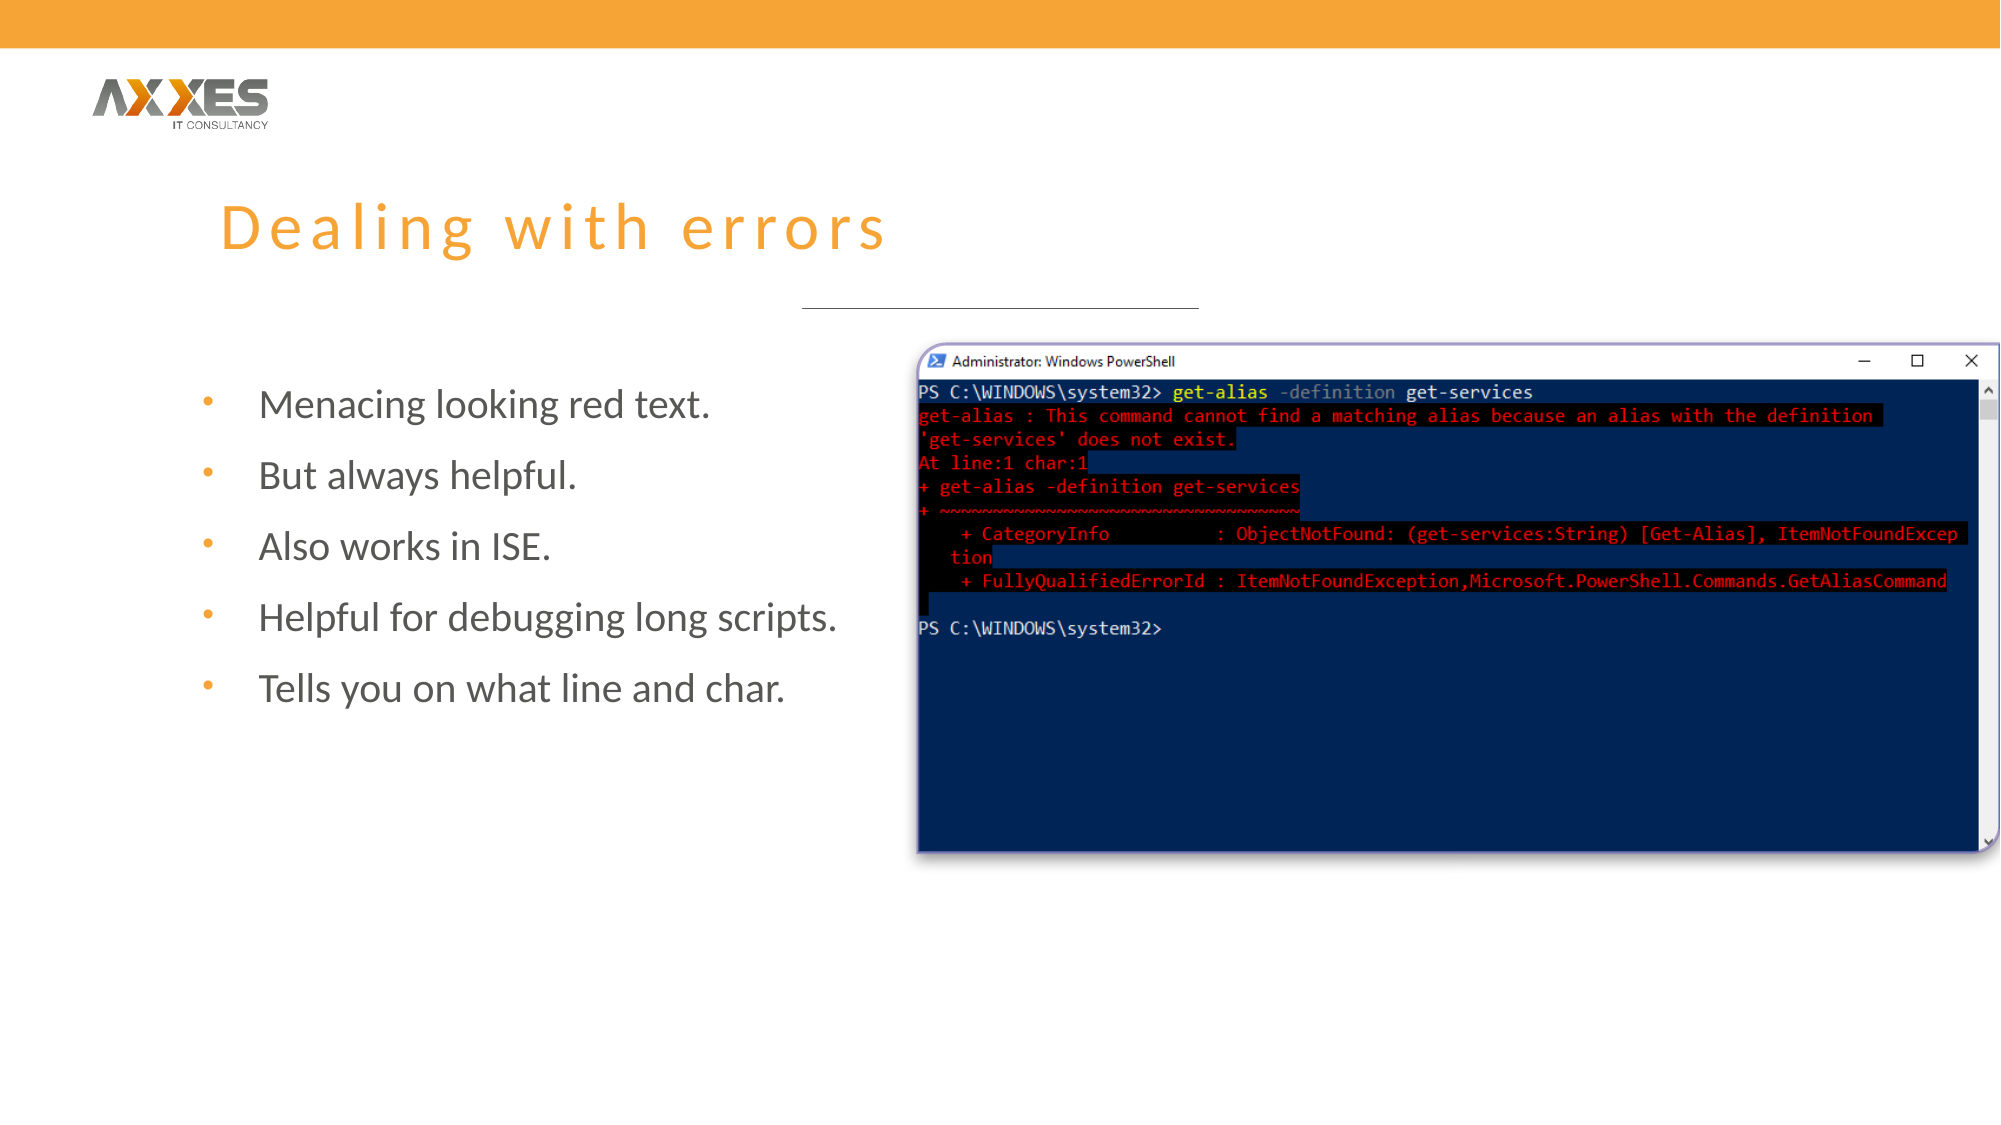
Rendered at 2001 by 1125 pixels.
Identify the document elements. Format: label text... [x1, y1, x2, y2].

picture [917, 343, 2000, 853]
list Menacing looking red text. But always helpful. Also works in ISE. Helpful for debugging long scripts. Tells you on what line and char. [187, 369, 919, 1020]
picture [92, 79, 268, 129]
title Dealing with errors [187, 101, 919, 344]
